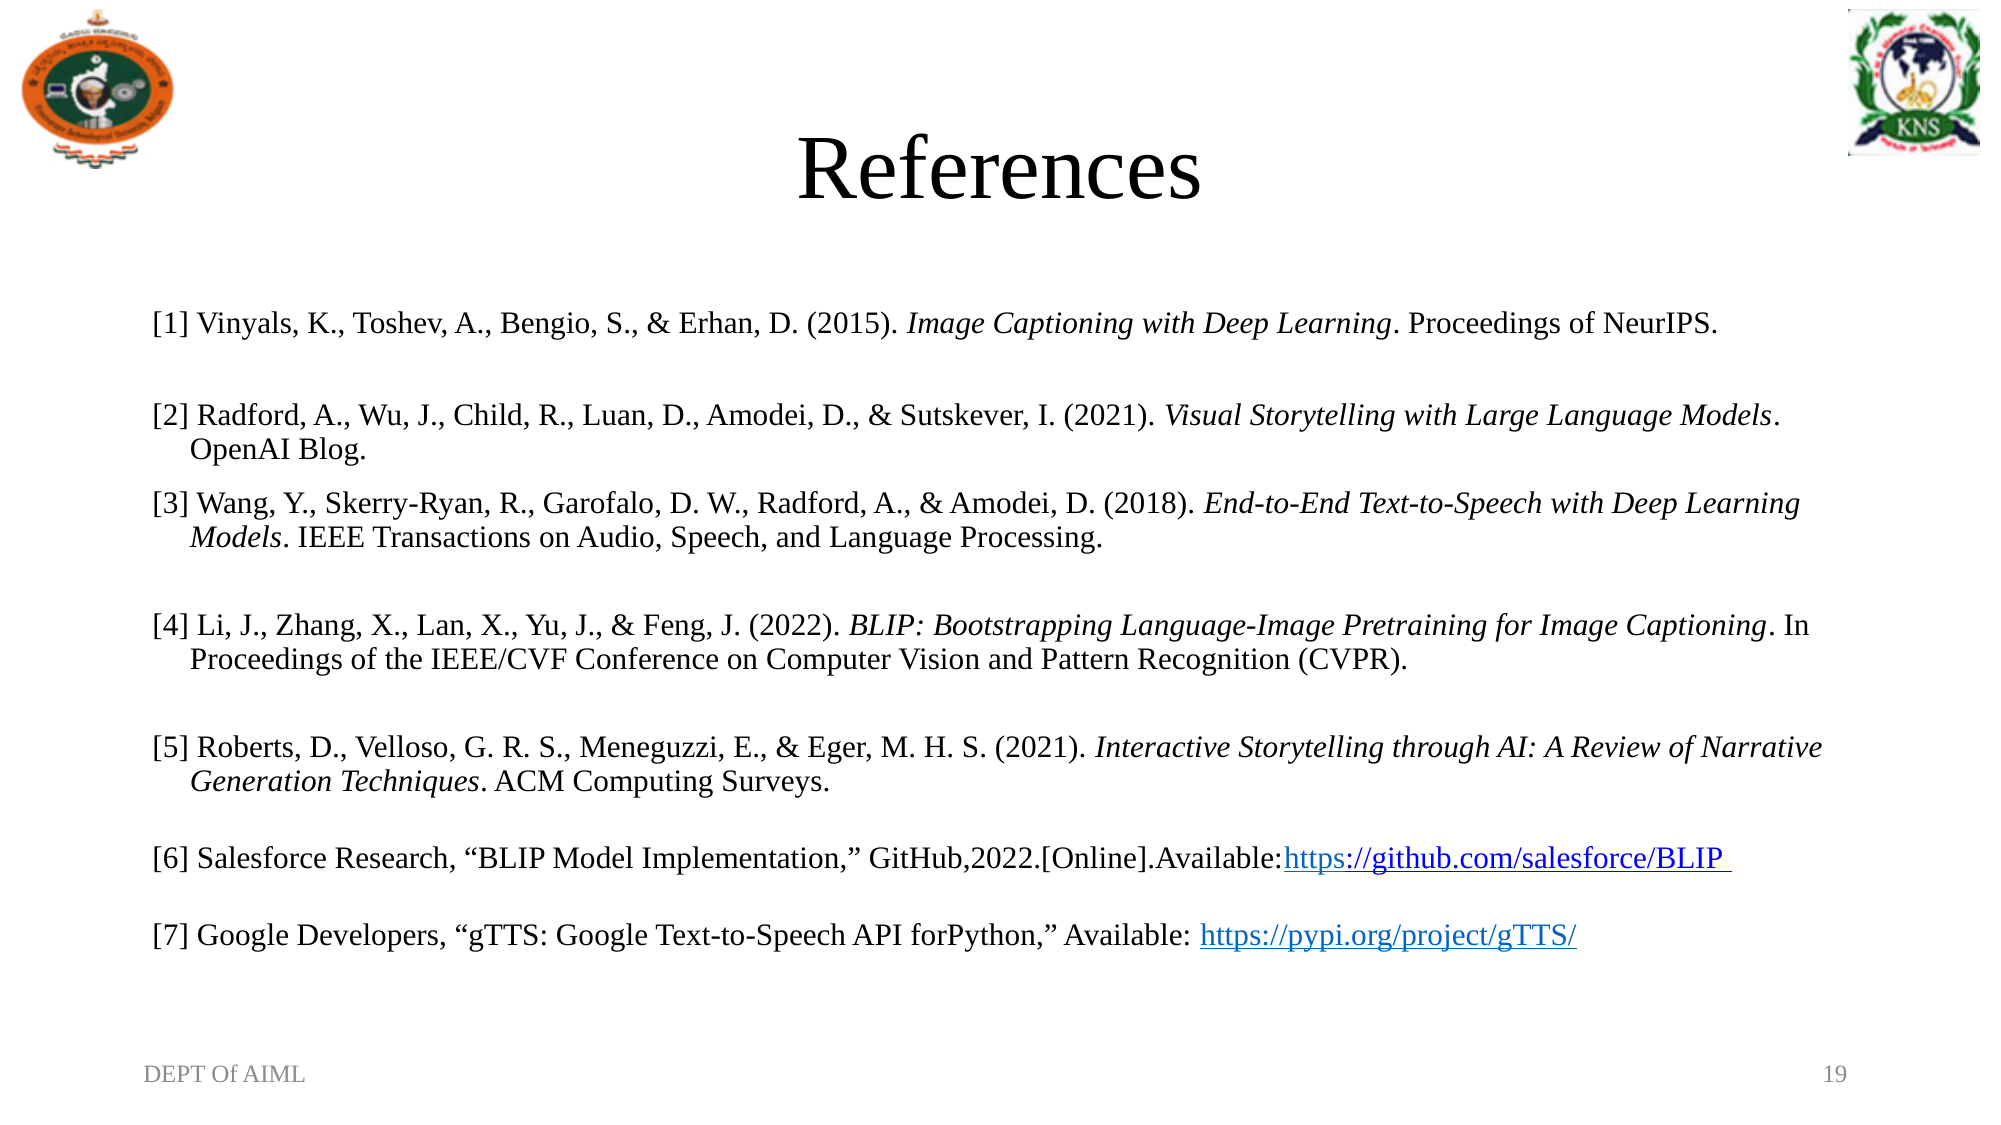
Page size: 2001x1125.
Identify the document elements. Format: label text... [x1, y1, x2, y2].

footer DEPT Of AIML [98, 1042, 352, 1103]
list [1] Vinyals, K., Toshev, A., Bengio, S., & Erhan, D. (2015). Image Captioning with Deep Learning. Proceedings of NeurIPS. [2] Radford, A., Wu, J., Child, R., Luan, D., Amodei, D., & Sutskever, I. (2021). Visual Storytelling with Large Language Models. OpenAI Blog. [3] Wang, Y., Skerry-Ryan, R., Garofalo, D. W., Radford, A., & Amodei, D. (2018). End-to-End Text-to-Speech with Deep Learning Models. IEEE Transactions on Audio, Speech, and Language Processing. [4] Li, J., Zhang, X., Lan, X., Yu, J., & Feng, J. (2022). BLIP: Bootstrapping Language-Image Pretraining for Image Captioning. In Proceedings of the IEEE/CVF Conference on Computer Vision and Pattern Recognition (CVPR). [5] Roberts, D., Velloso, G. R. S., Meneguzzi, E., & Eger, M. H. S. (2021). Interactive Storytelling through AI: A Review of Narrative Generation Techniques. ACM Computing Surveys. [6] Salesforce Research, “BLIP Model Implementation,” GitHub,2022.[Online].Available:https://github.com/salesforce/BLIP [7] Google Developers, “gTTS: Google Text-to-Speech API forPython,” Available: https://pypi.org/project/gTTS/ [137, 299, 1863, 1014]
picture [20, 9, 177, 169]
picture [1848, 9, 1980, 156]
title References [137, 59, 1863, 278]
slide_number 19 [1412, 1042, 1863, 1103]
